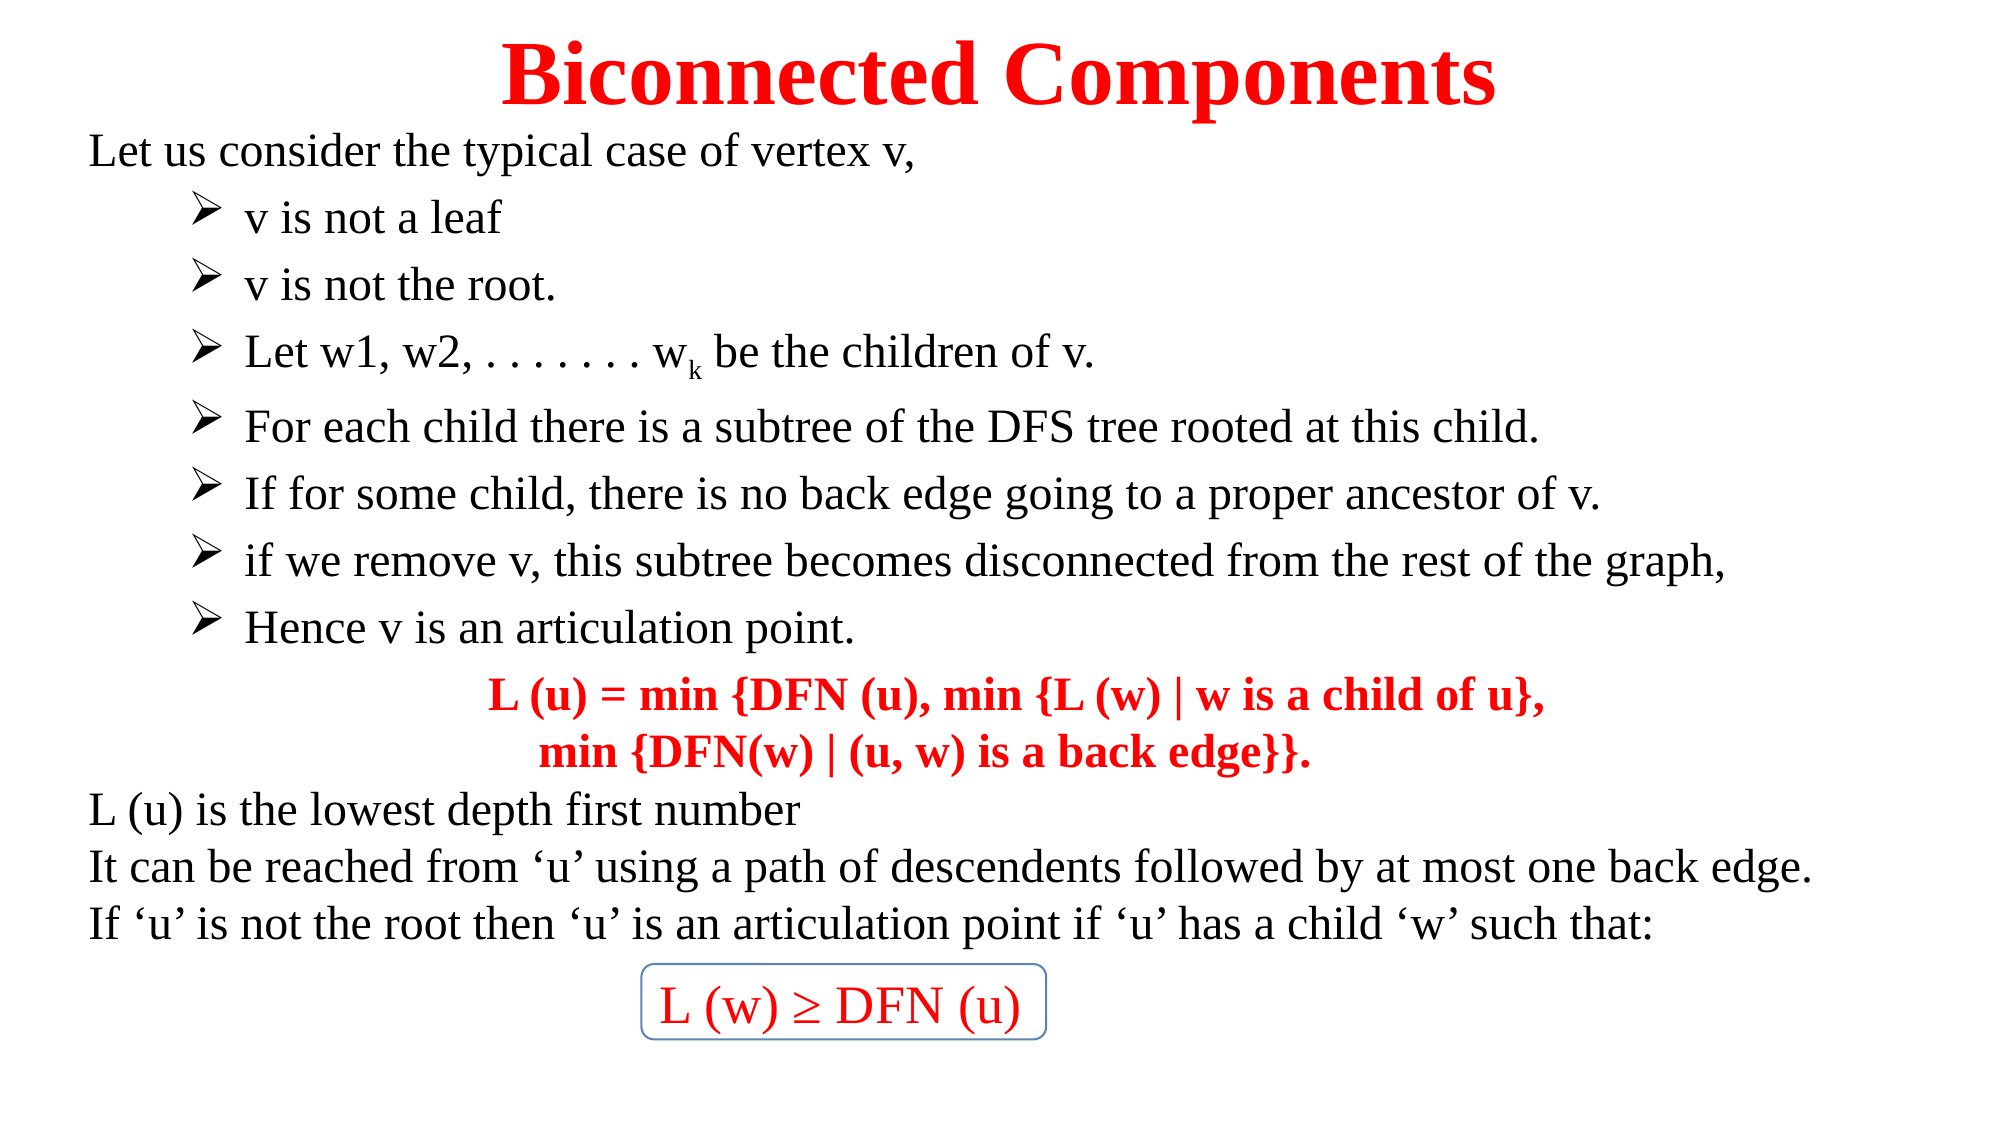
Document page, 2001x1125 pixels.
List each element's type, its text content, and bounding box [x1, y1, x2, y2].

title Biconnected Components [99, 20, 1901, 110]
list Let us consider the typical case of vertex v, v is not a leaf v is not the root. Let w1, w2, . . . . . . . wk be the children of v. For each child there is a subtree of the DFS tree rooted at this child. If for some child, there is no back edge going to a proper ancestor of v. if we remove v, this subtree becomes disconnected from the rest of the graph, Hence v is an articulation point. L (u) = min {DFN (u), min {L (w) | w is a child of u}, min {DFN(w) | (u, w) is a back edge}}. L (u) is the lowest depth first number It can be reached from ‘u’ using a path of descendents followed by at most one back edge. If ‘u’ is not the root then ‘u’ is an articulation point if ‘u’ has a child ‘w’ such that: [73, 110, 1901, 1080]
text_box L (w) ≥ DFN (u) [640, 962, 1048, 1041]
